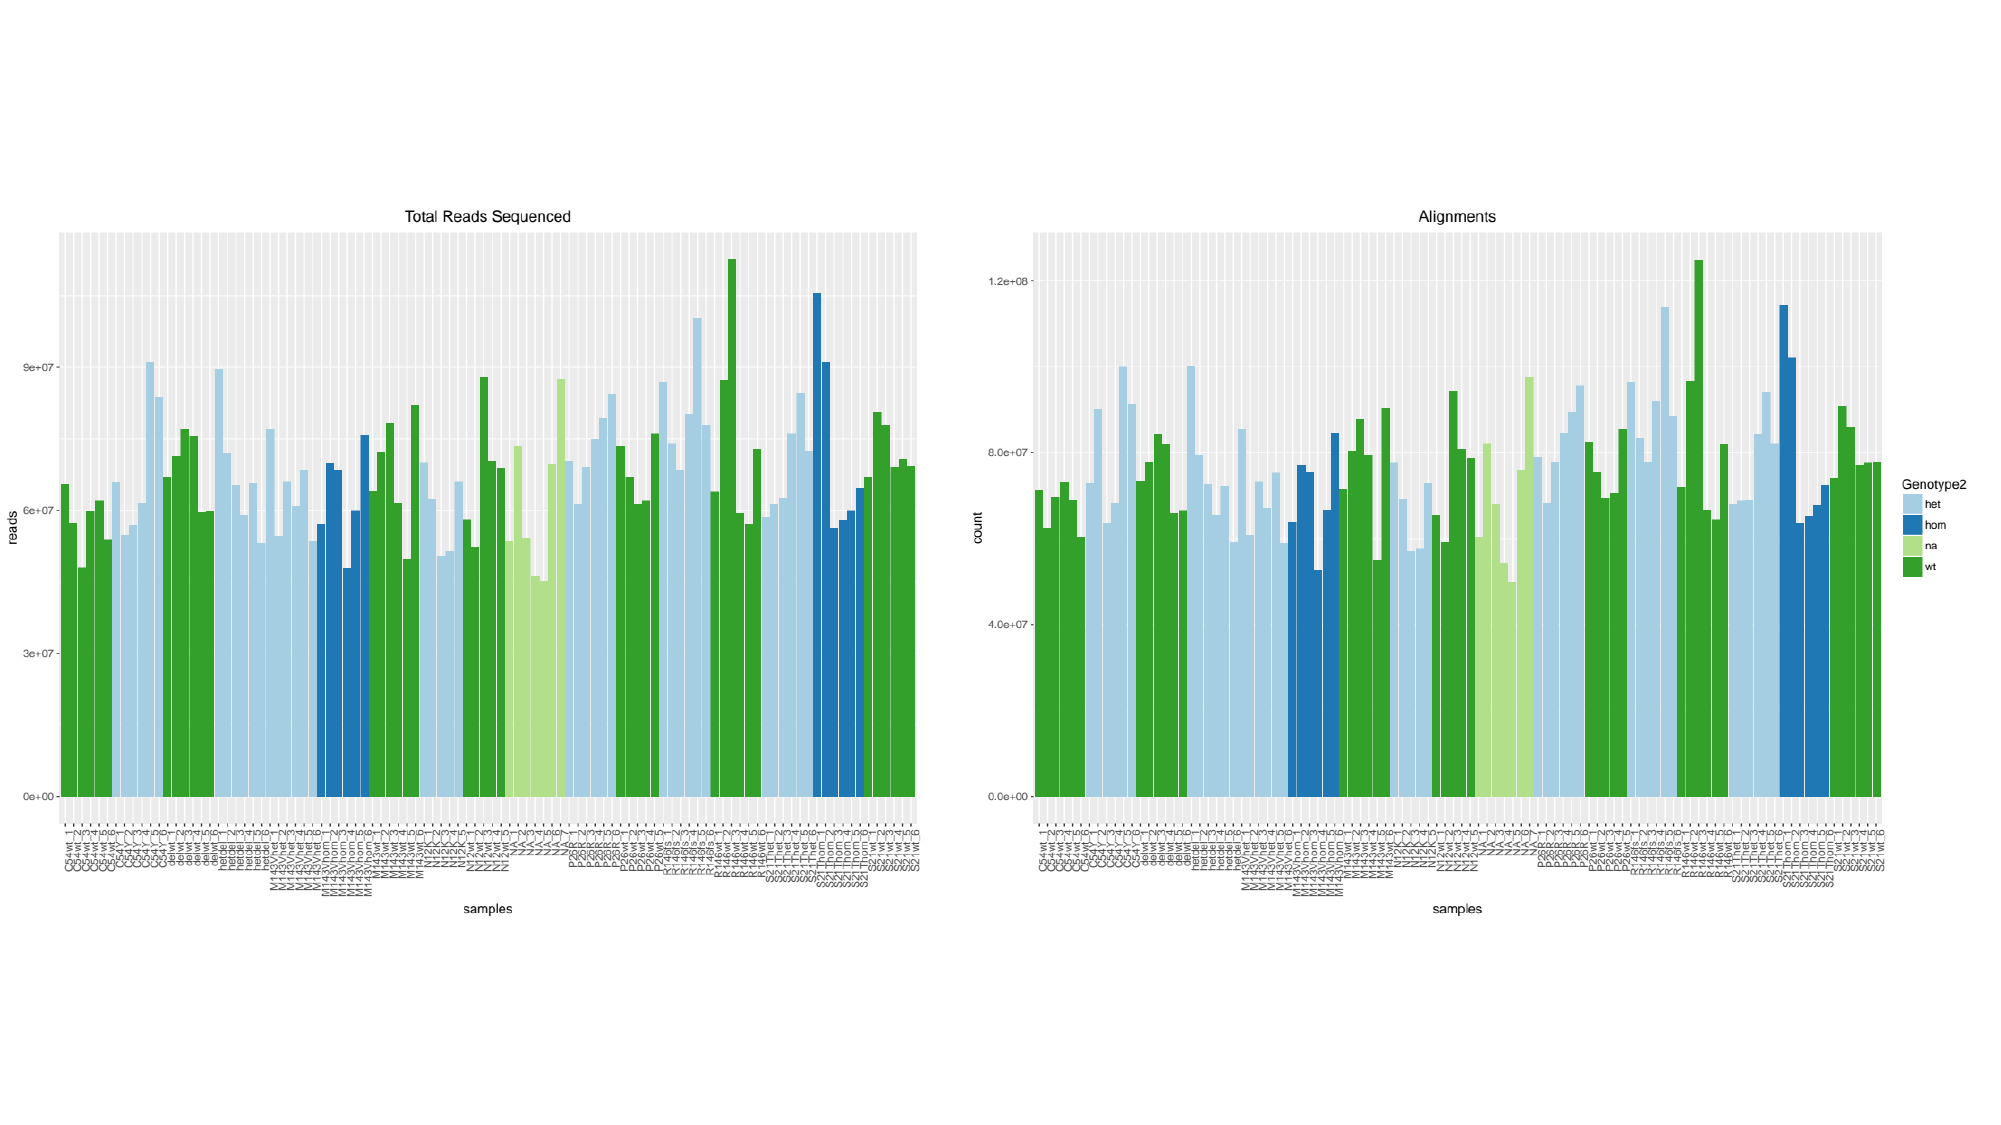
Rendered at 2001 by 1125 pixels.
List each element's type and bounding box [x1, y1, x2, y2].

picture [965, 204, 1977, 921]
picture [0, 204, 931, 921]
